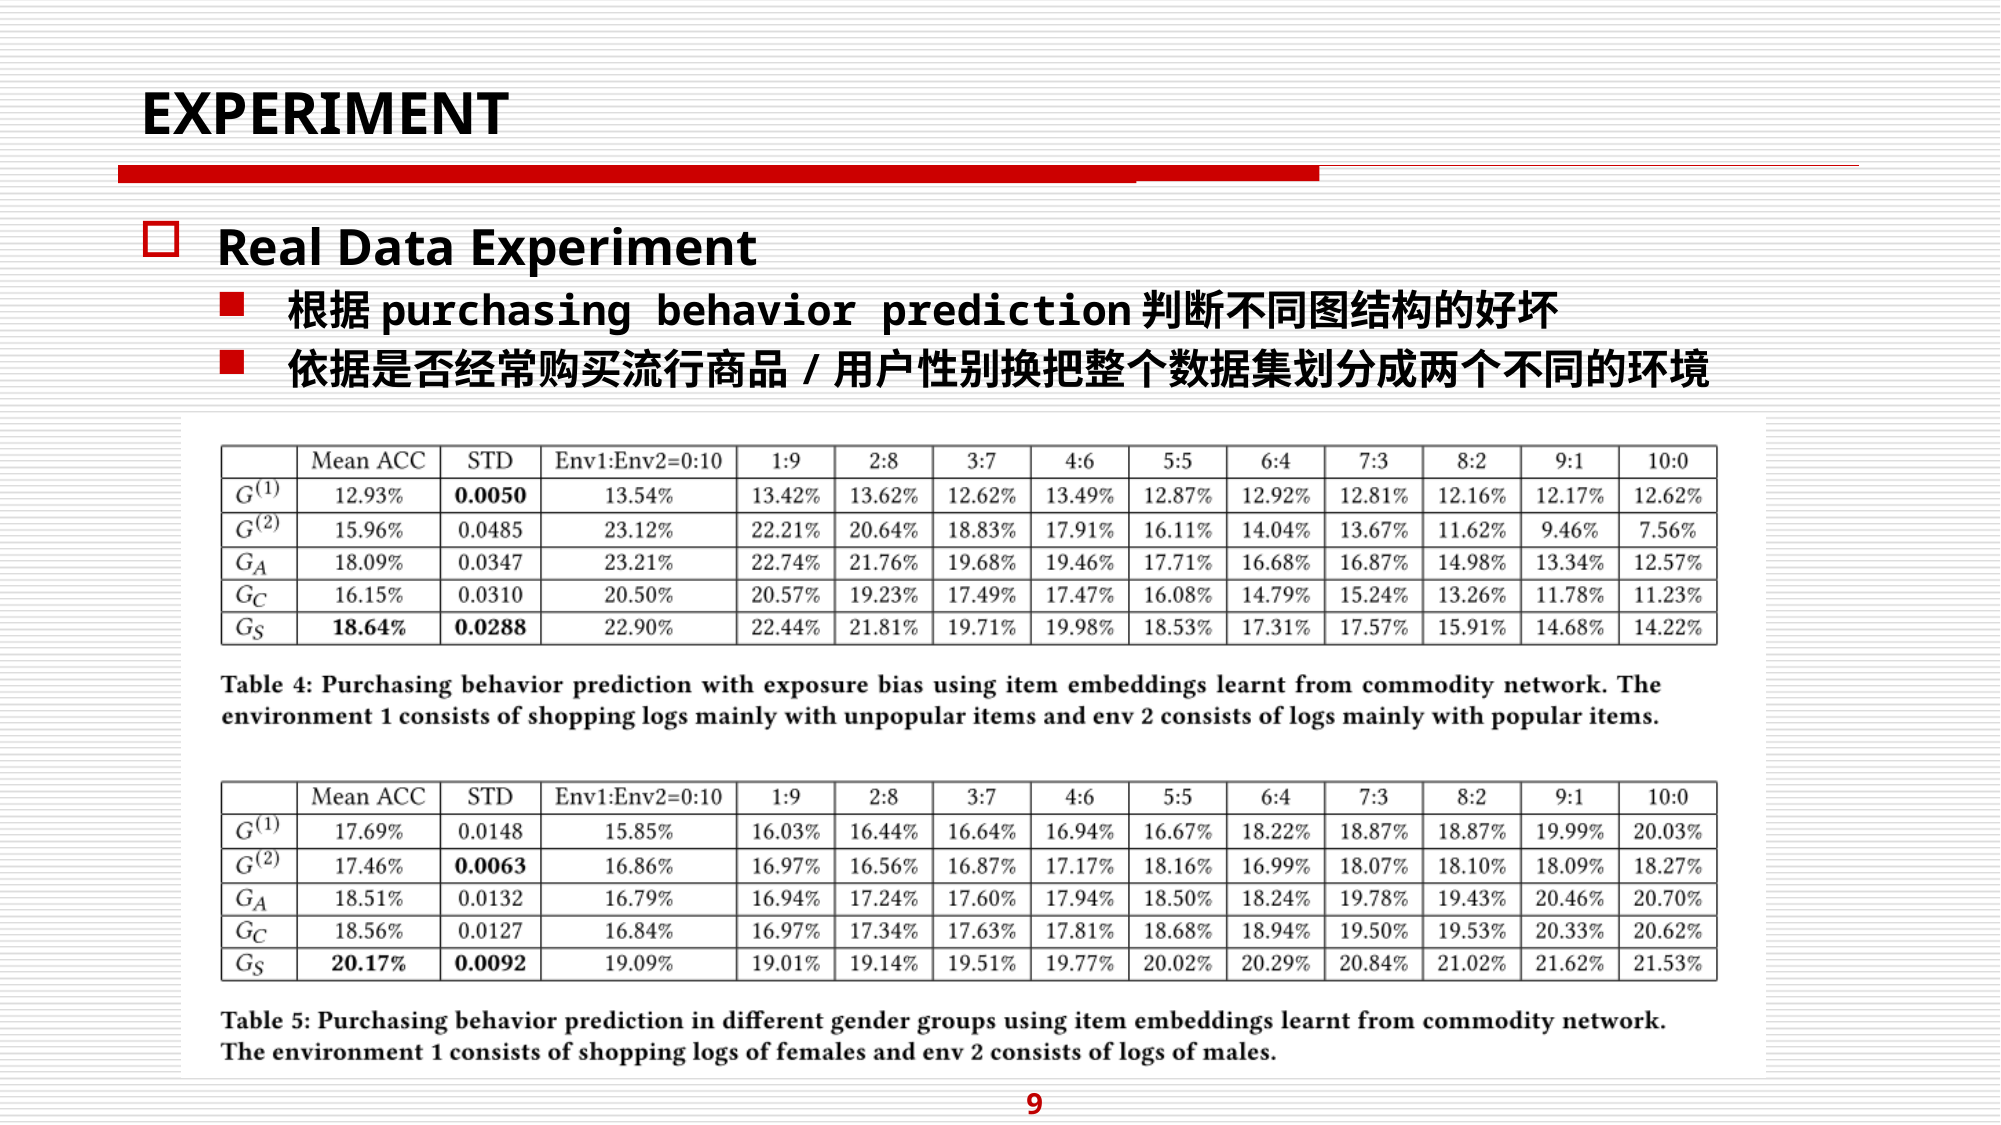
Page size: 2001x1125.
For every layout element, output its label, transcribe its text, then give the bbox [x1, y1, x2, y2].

picture [0, 0, 2001, 1125]
title EXPERIMENT [125, 7, 1876, 154]
list Real Data Experiment 根据purchasing behavior prediction判断不同图结构的好坏 依据是否经常购买流行商品/用户性别换把整个数据集划分成两个不同的环境 [123, 208, 1874, 988]
slide_number 9 [624, 1090, 1059, 1125]
